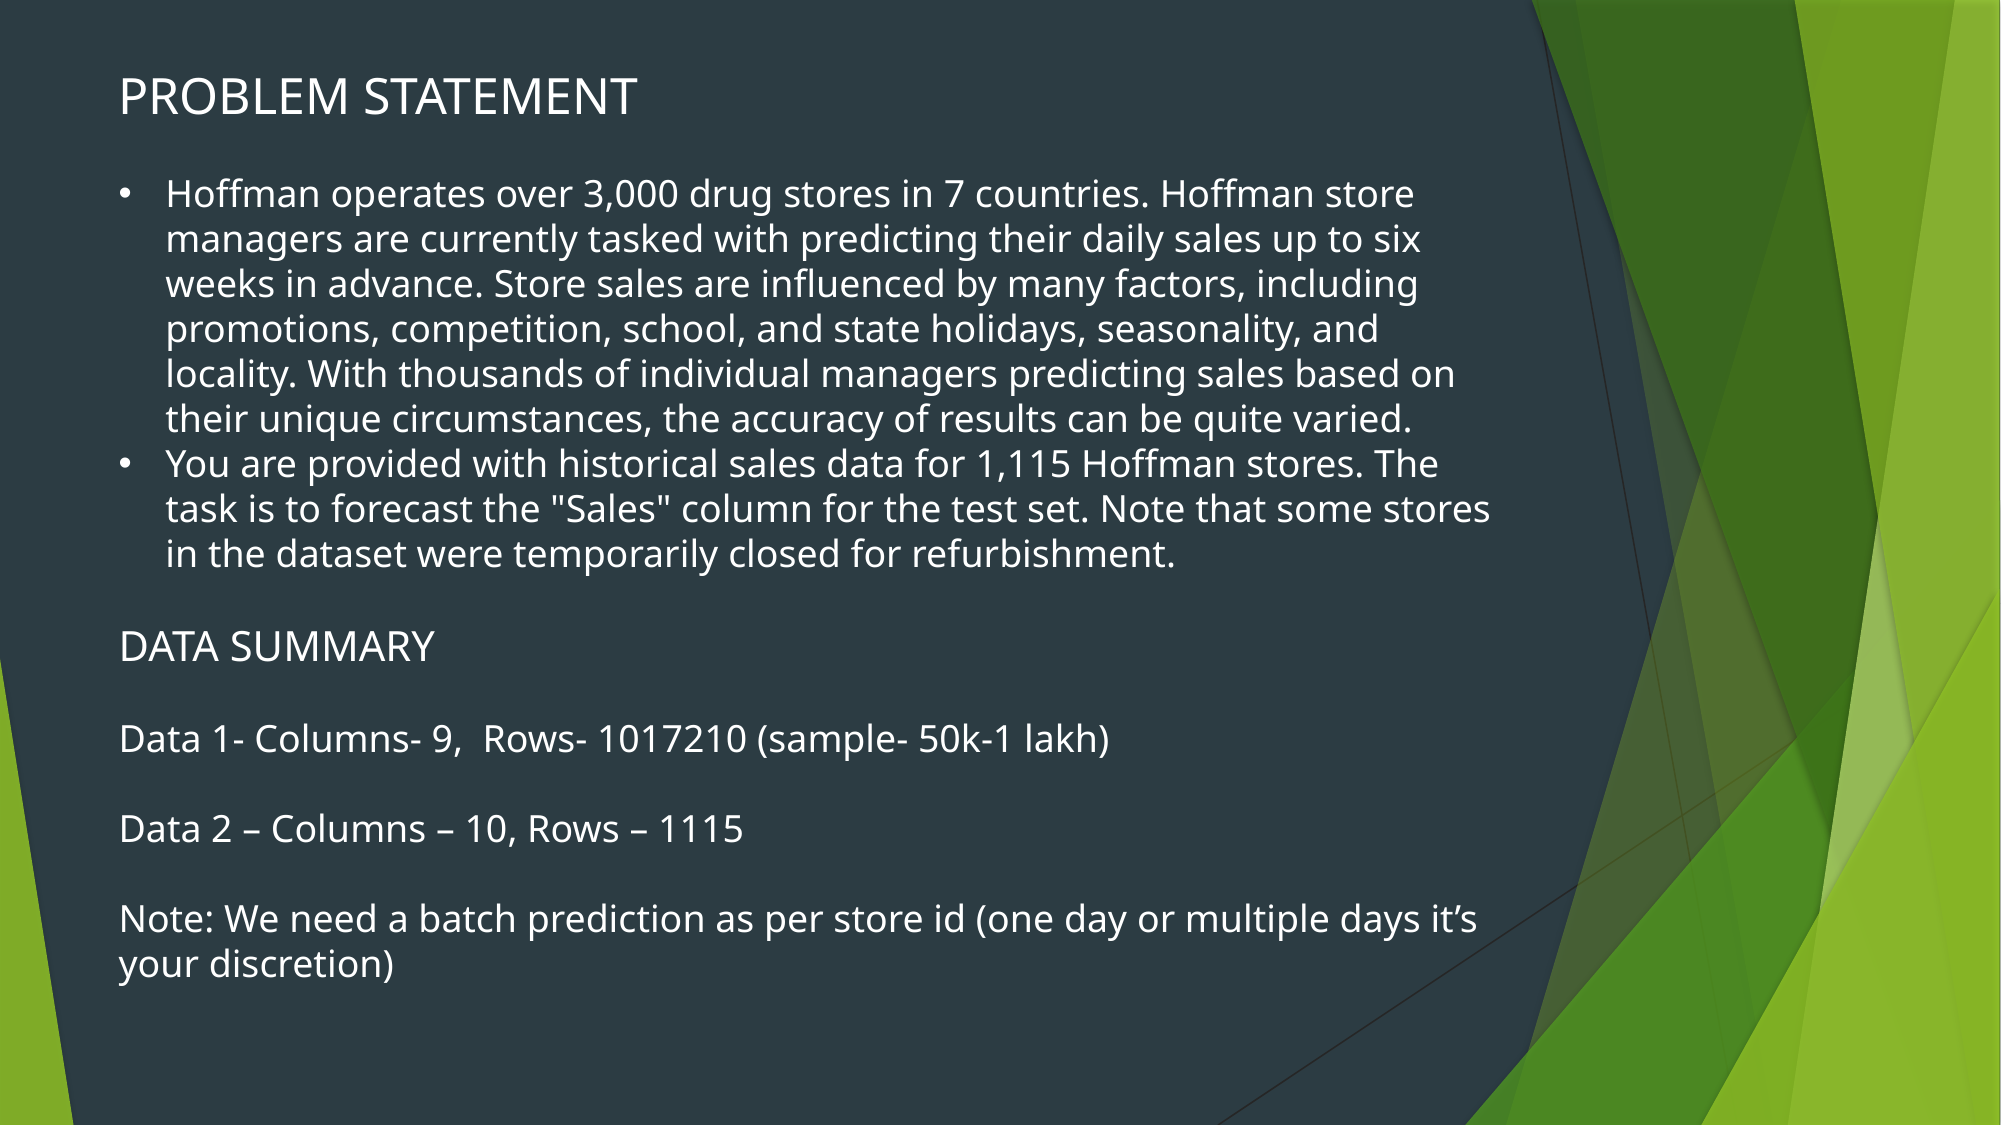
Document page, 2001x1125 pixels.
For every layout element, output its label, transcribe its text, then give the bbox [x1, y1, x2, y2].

text_box PROBLEM STATEMENT Hoffman operates over 3,000 drug stores in 7 countries. Hoffman store managers are currently tasked with predicting their daily sales up to six weeks in advance. Store sales are influenced by many factors, including promotions, competition, school, and state holidays, seasonality, and locality. With thousands of individual managers predicting sales based on their unique circumstances, the accuracy of results can be quite varied. You are provided with historical sales data for 1,115 Hoffman stores. The task is to forecast the "Sales" column for the test set. Note that some stores in the dataset were temporarily closed for refurbishment. DATA SUMMARY Data 1- Columns- 9, Rows- 1017210 (sample- 50k-1 lakh) Data 2 – Columns – 10, Rows – 1115 Note: We need a batch prediction as per store id (one day or multiple days it’s your discretion) [103, 57, 1526, 1038]
